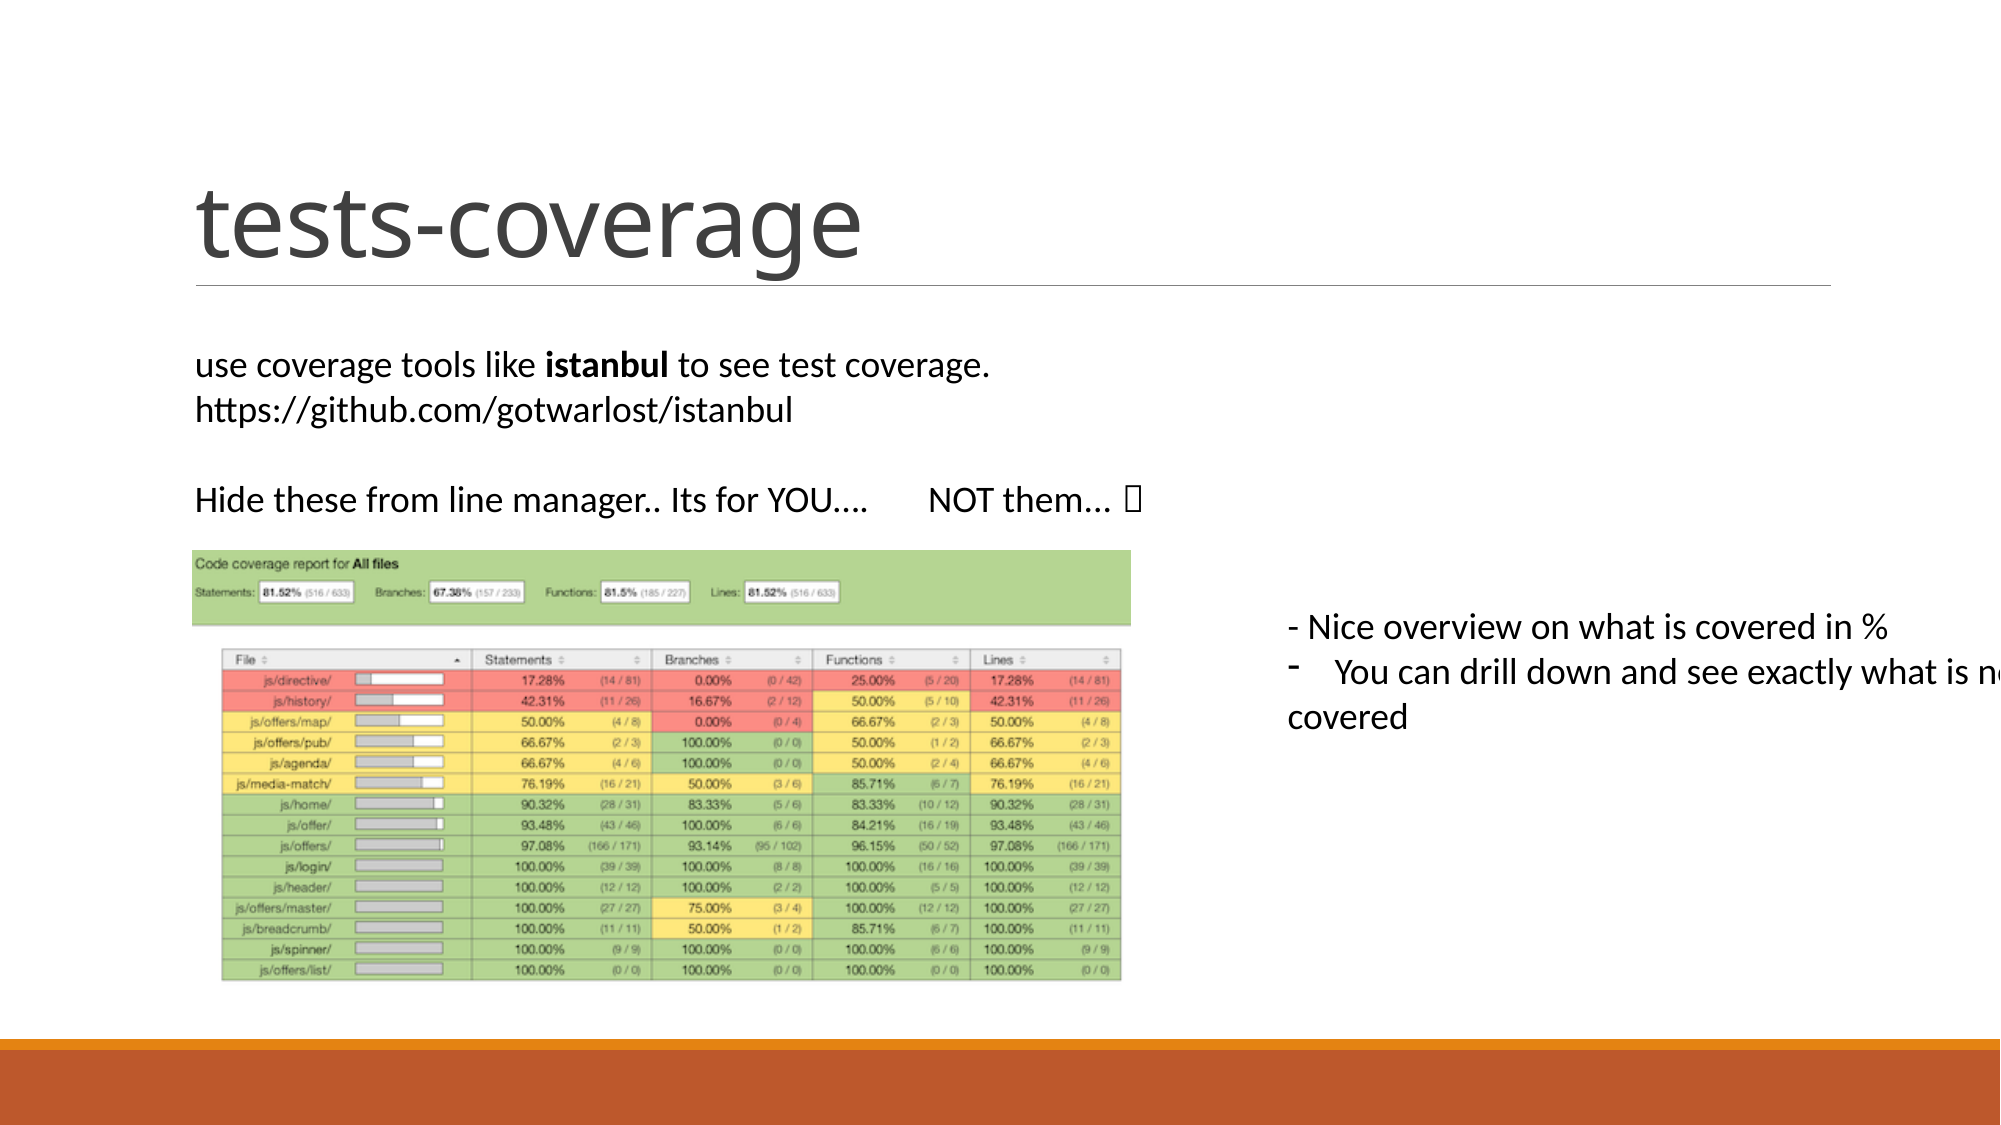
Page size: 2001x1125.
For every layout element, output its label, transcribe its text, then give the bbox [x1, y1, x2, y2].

picture [192, 550, 1131, 994]
title tests-coverage [180, 47, 1830, 285]
text_box use coverage tools like istanbul to see test coverage. https://github.com/gotwarlost/istanbul Hide these from line manager.. Its for YOU…. NOT them...  [180, 332, 1180, 527]
text_box - Nice overview on what is covered in % You can drill down and see exactly what is not covered [1272, 594, 2000, 745]
